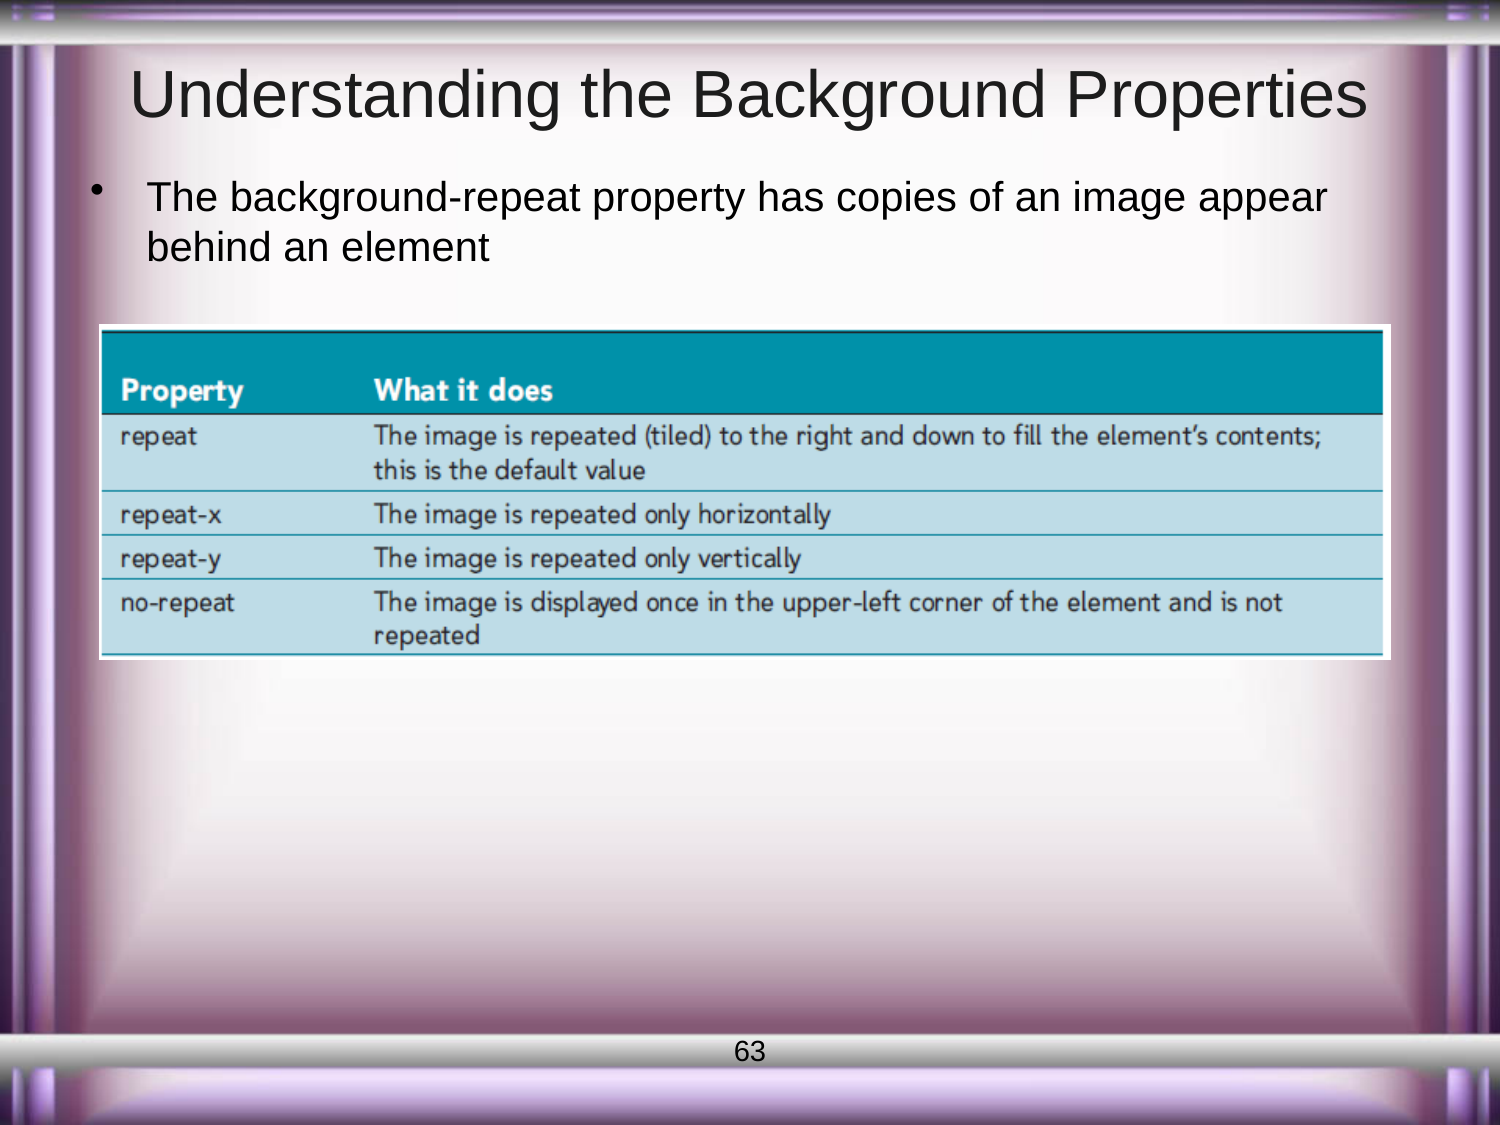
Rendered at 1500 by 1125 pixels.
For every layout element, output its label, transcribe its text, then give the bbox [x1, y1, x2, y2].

title Understanding the Background Properties [75, 45, 1425, 138]
picture [0, 0, 1500, 1125]
list The background-repeat property has copies of an image appear behind an element [75, 162, 1425, 1005]
slide_number 63 [512, 1024, 988, 1103]
